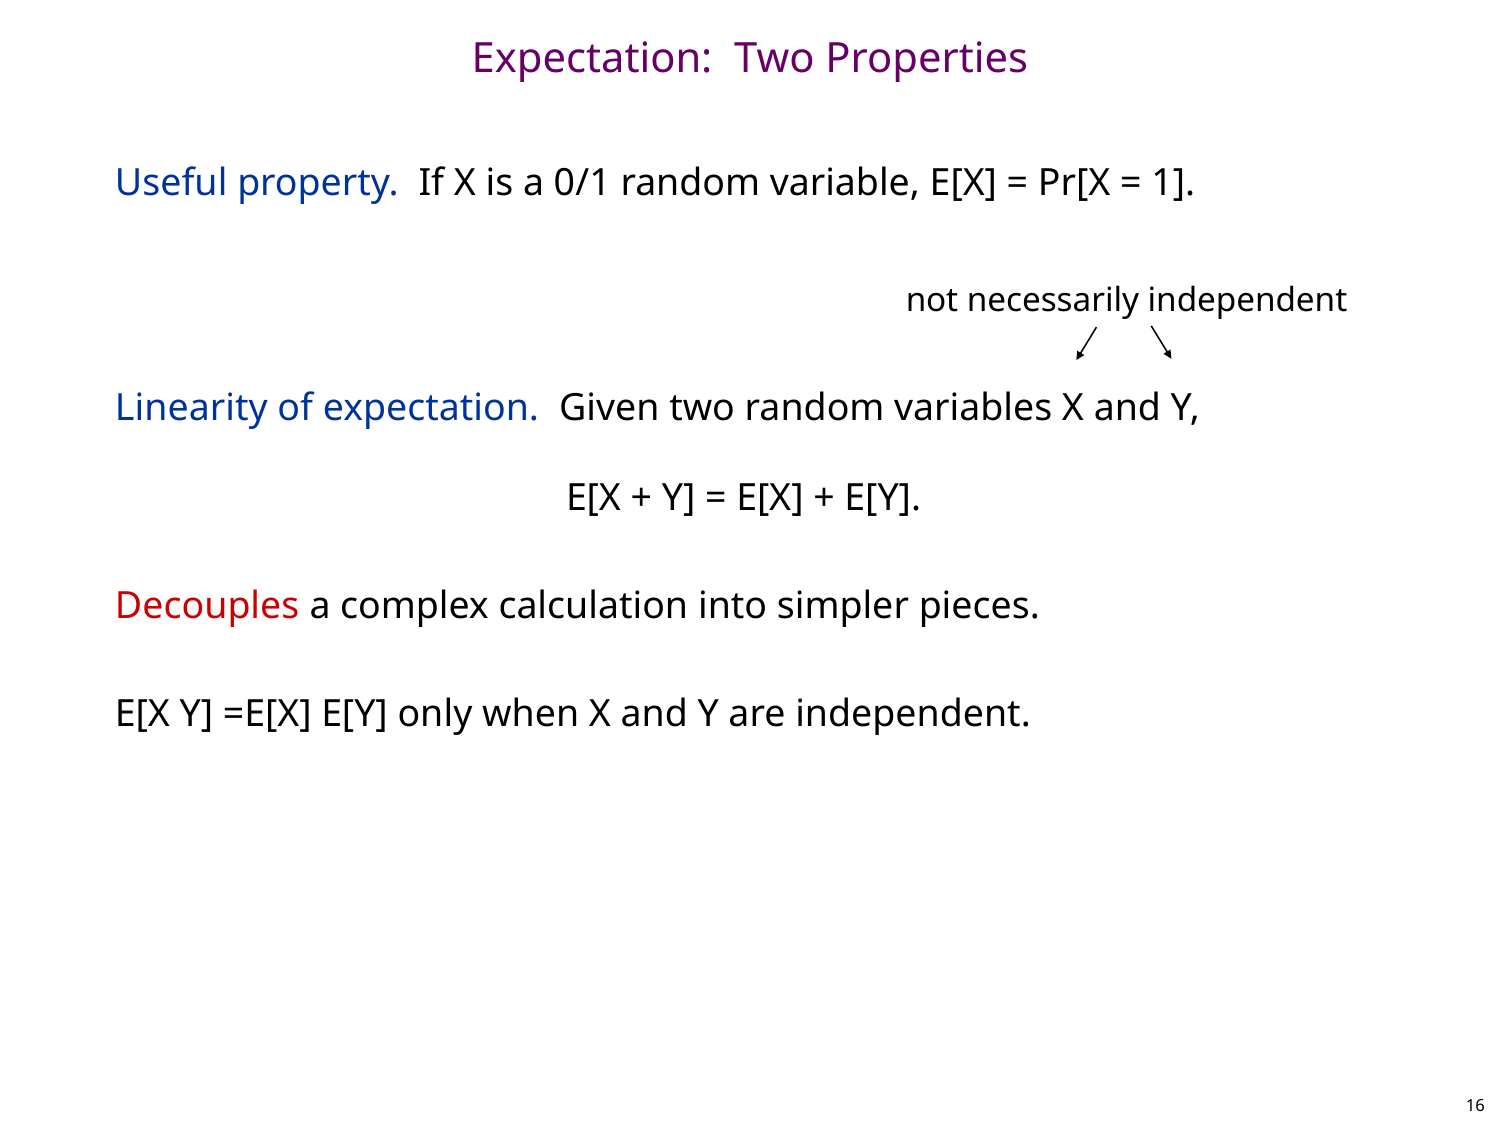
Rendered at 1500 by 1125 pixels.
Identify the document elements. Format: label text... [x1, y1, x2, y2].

list Useful property. If X is a 0/1 random variable, E[X] = Pr[X = 1]. Linearity of expectation. Given two random variables X and Y, E[X + Y] = E[X] + E[Y]. Decouples a complex calculation into simpler pieces. E[X Y] =E[X] E[Y] only when X and Y are independent. [99, 149, 1388, 1038]
text_box not necessarily independent [890, 270, 1364, 326]
text_box [1076, 327, 1097, 360]
title Expectation: Two Properties [0, 24, 1500, 100]
text_box [1151, 325, 1172, 359]
slide_number 16 [1187, 1087, 1500, 1125]
